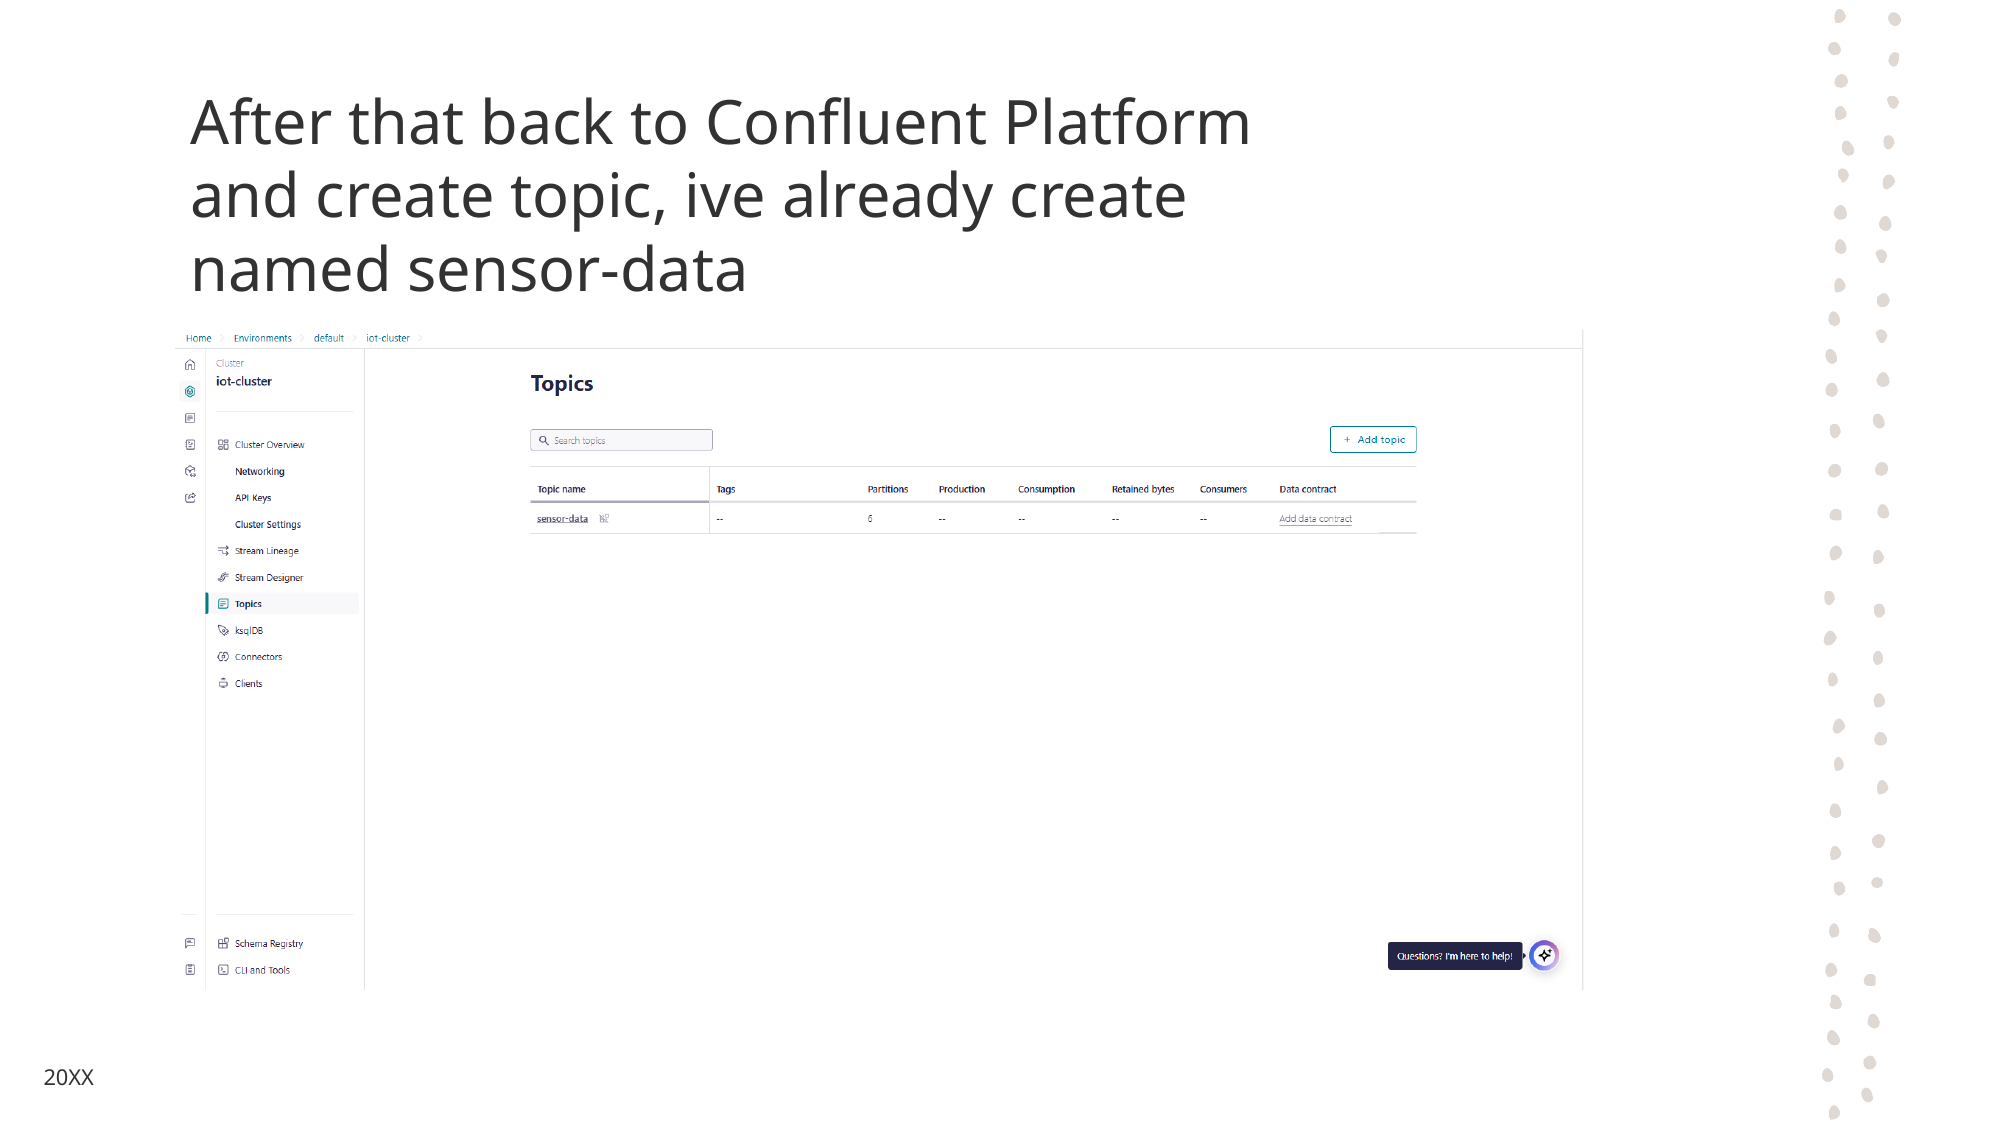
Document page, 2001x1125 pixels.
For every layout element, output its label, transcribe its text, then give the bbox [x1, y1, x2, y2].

picture [175, 330, 1584, 990]
title After that back to Confluent Platform and create topic, ive already create named sensor-data [175, 74, 1377, 312]
slide_number 20XX [28, 1046, 496, 1107]
